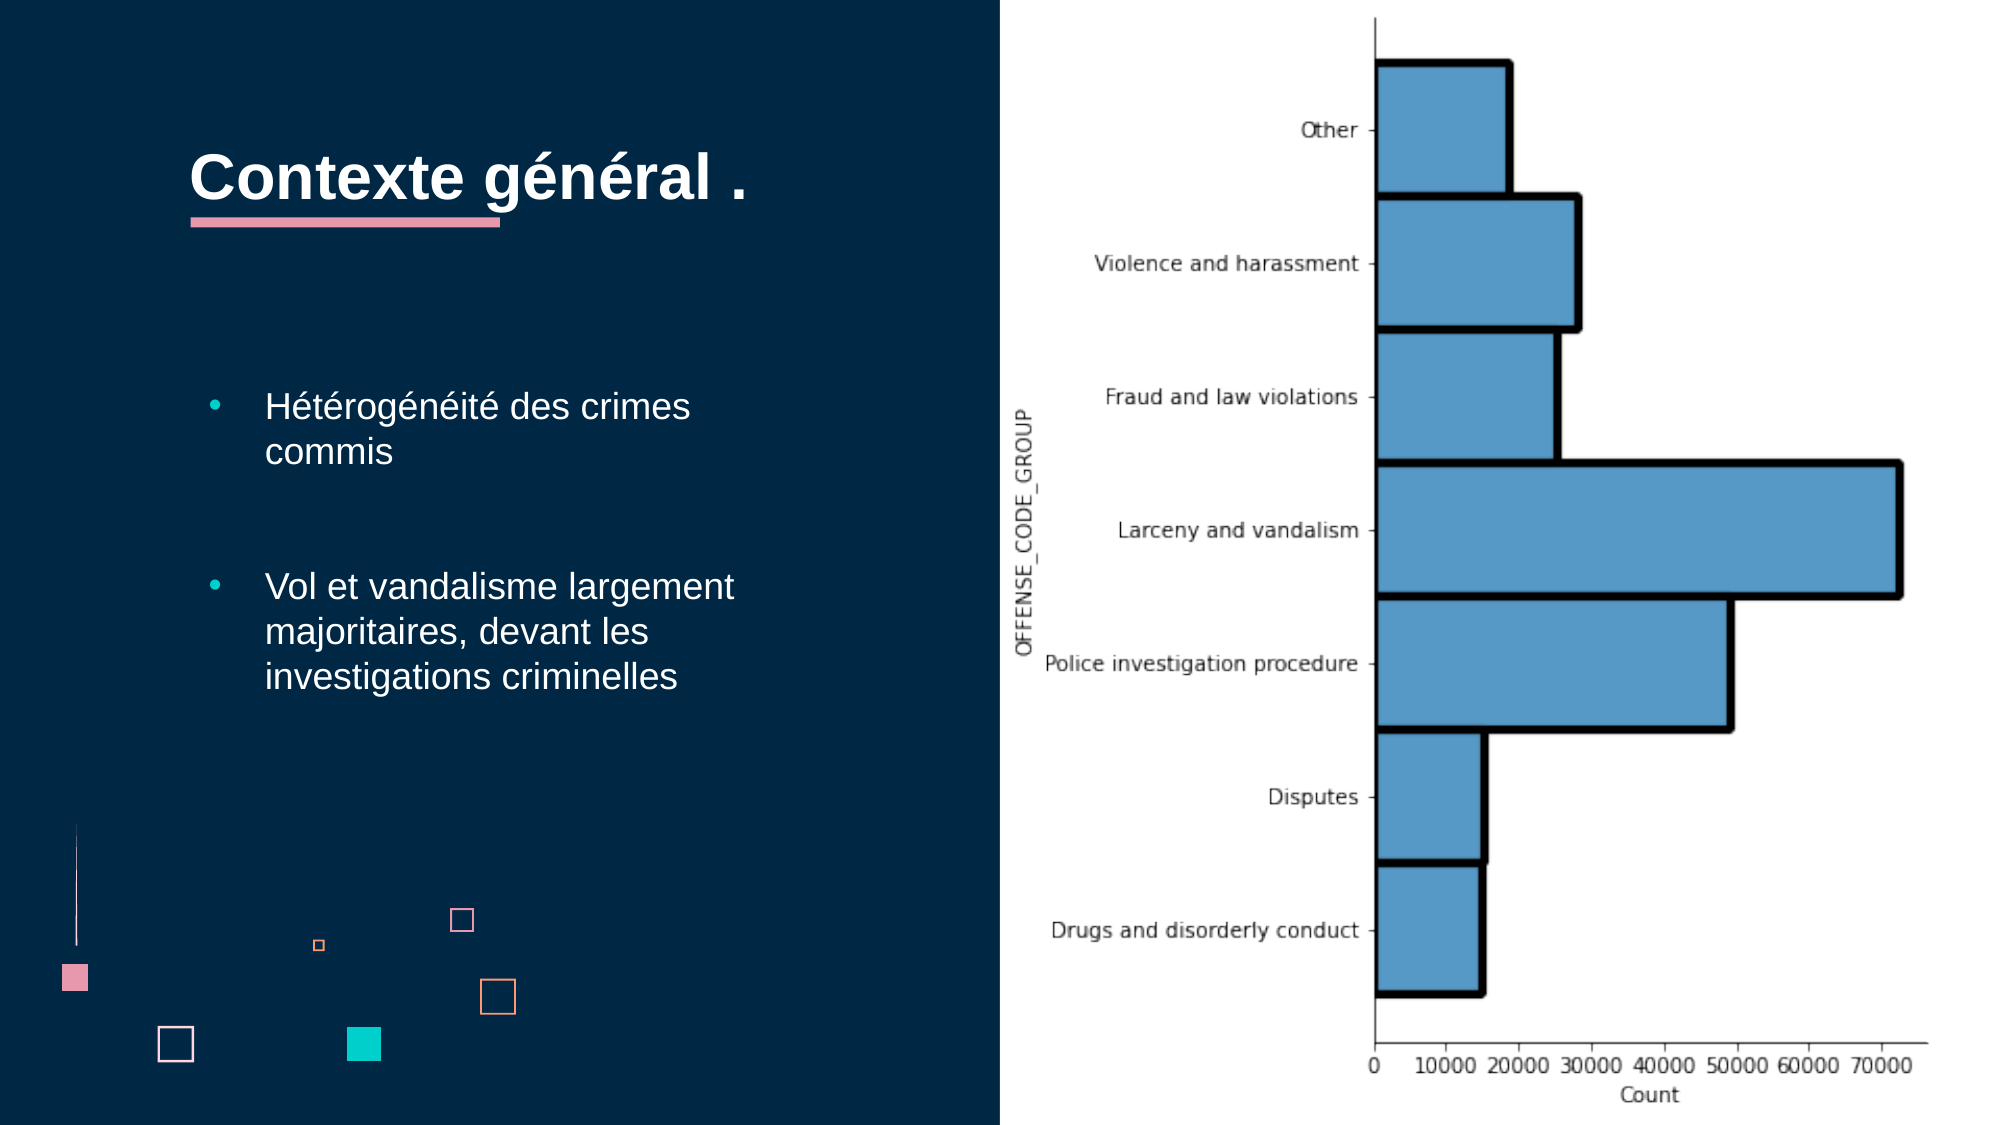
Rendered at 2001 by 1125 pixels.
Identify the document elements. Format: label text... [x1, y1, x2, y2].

text_box [998, 0, 2000, 1125]
list Hétérogénéité des crimes commis Vol et vandalisme largement majoritaires, devant les investigations criminelles [174, 367, 833, 825]
title Contexte général . [174, 129, 787, 228]
text_box [189, 215, 502, 230]
picture [999, 2, 1942, 1123]
